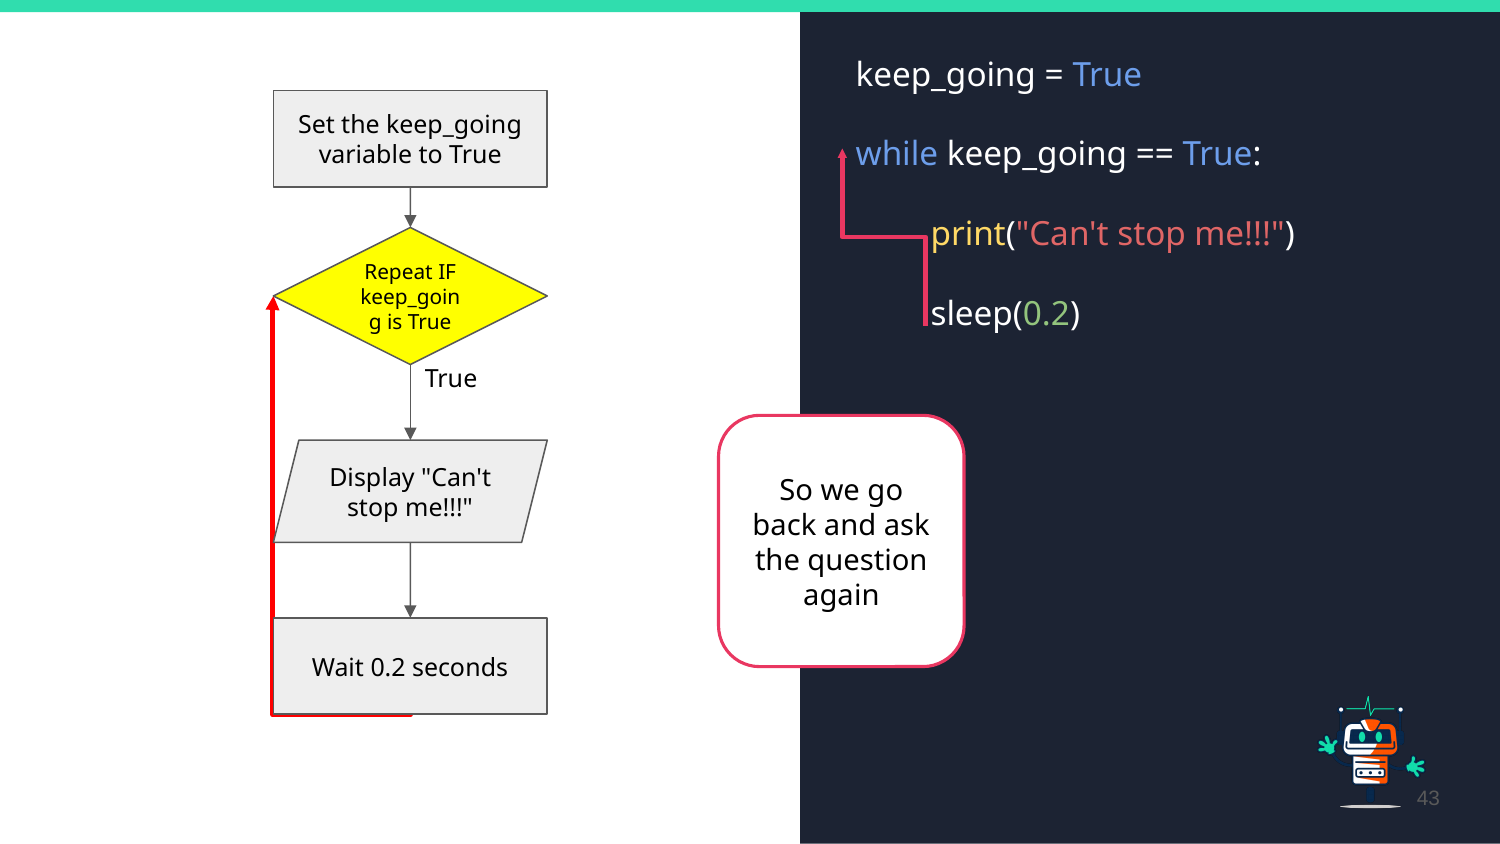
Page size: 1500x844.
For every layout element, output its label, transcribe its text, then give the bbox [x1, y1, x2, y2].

text_box [800, 12, 1500, 844]
slide_number 43 [1364, 764, 1455, 830]
text_box keep_going = True while keep_going == True: print("Can't stop me!!!") sleep(0.2) [840, 37, 1455, 765]
picture [1309, 687, 1435, 812]
text_box So we go back and ask the question again [718, 415, 965, 667]
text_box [842, 148, 926, 326]
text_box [273, 90, 548, 715]
